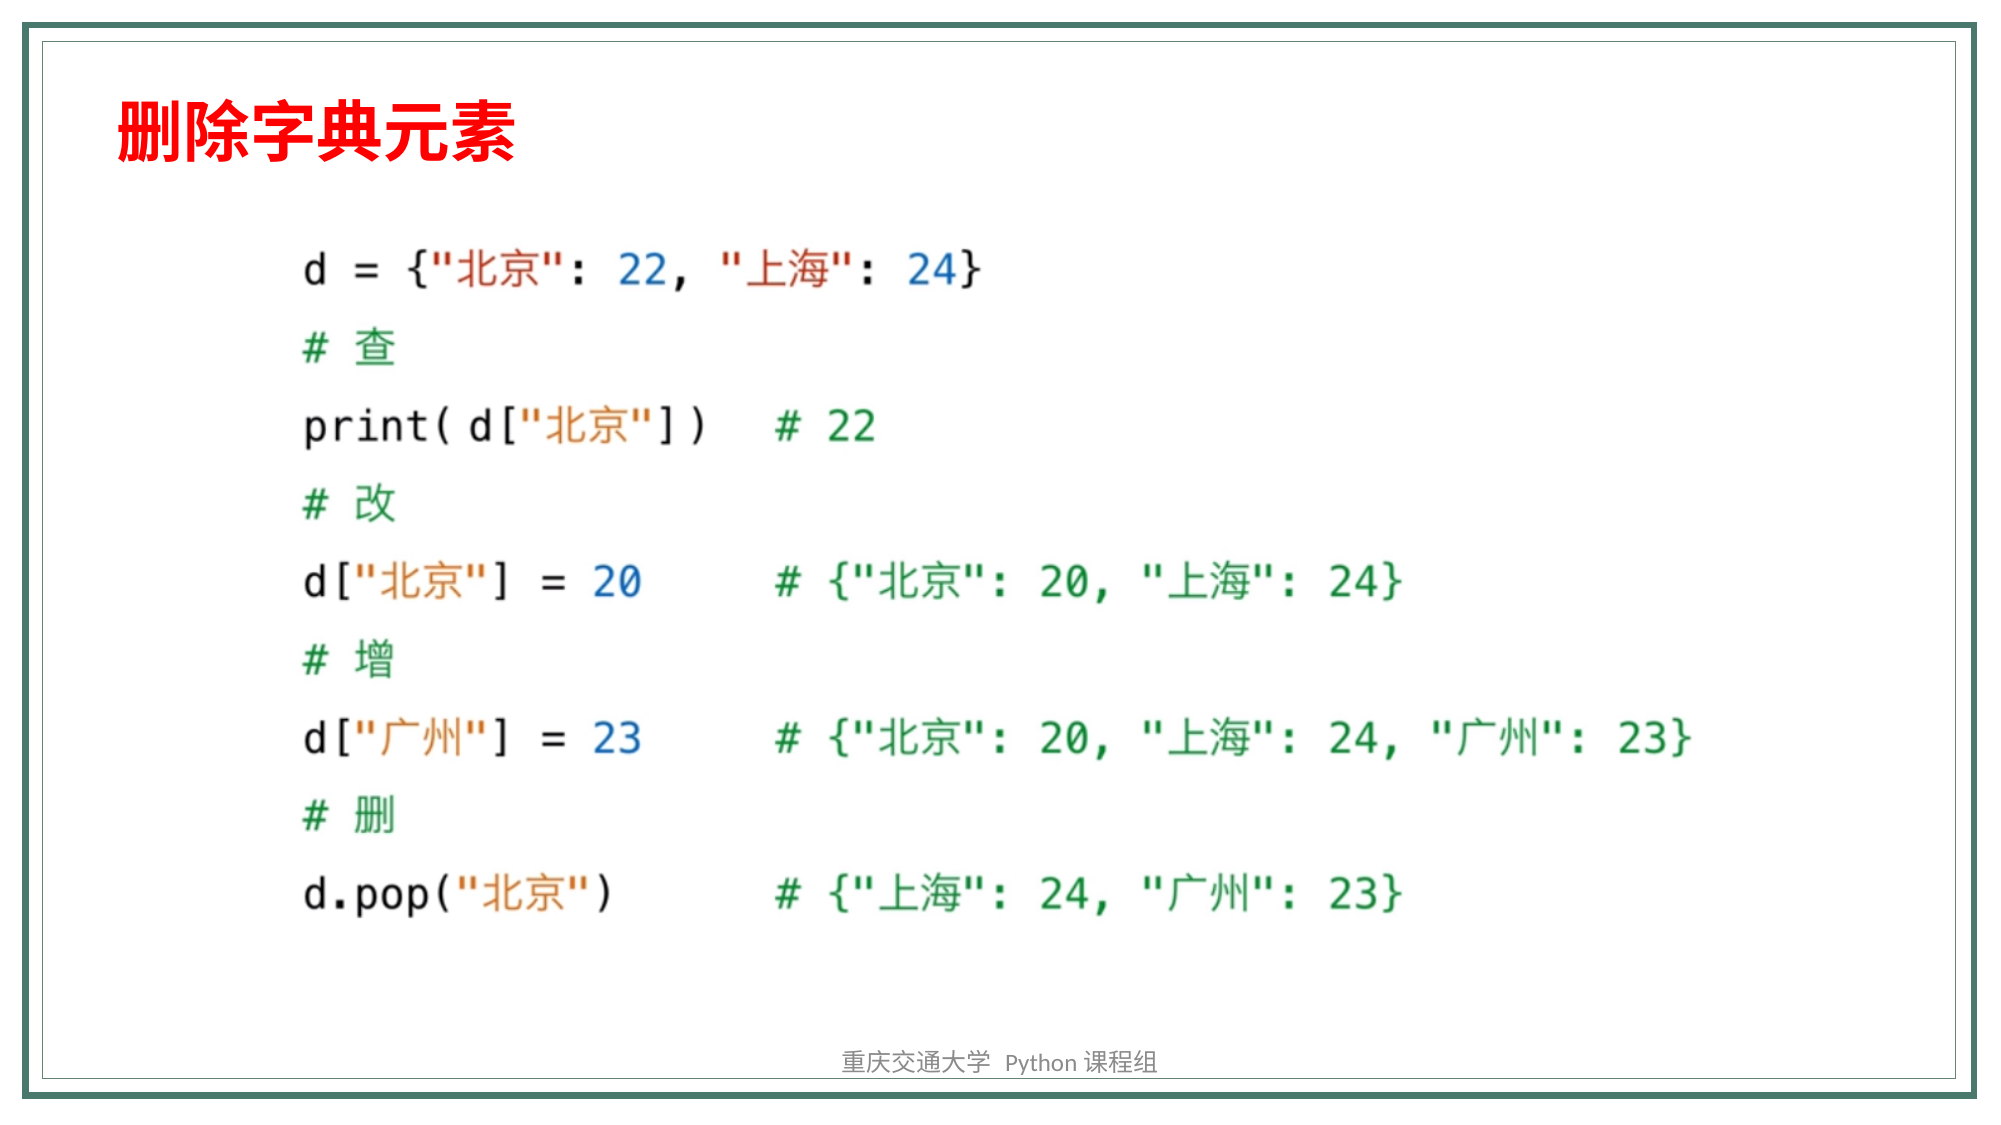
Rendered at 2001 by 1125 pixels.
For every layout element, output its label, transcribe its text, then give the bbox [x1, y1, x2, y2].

picture [266, 219, 1731, 942]
footer 重庆交通大学 Python课程组 [662, 1031, 1338, 1092]
text_box [25, 24, 1975, 1097]
text_box [42, 41, 1956, 1080]
text_box 删除字典元素 [101, 82, 1080, 178]
